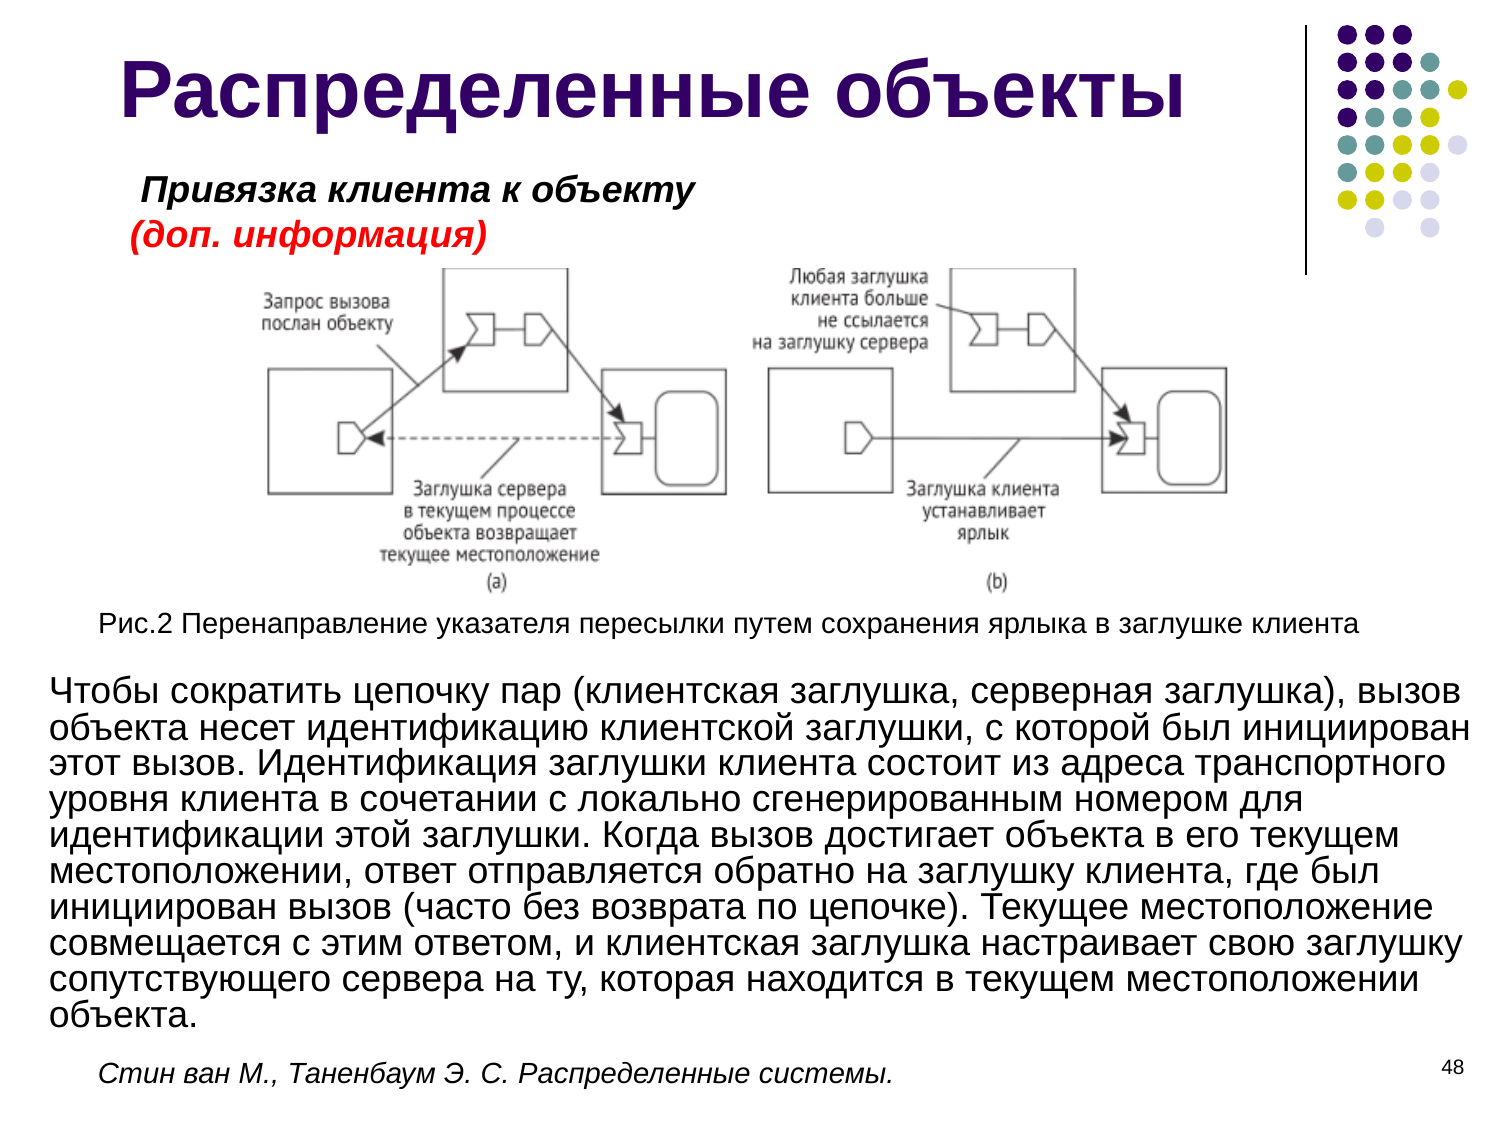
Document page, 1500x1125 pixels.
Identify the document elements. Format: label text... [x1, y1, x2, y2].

text_box Рис.2 Перенаправление указателя пересылки путем сохранения ярлыка в заглушке клиента [83, 597, 1442, 648]
slide_number ‹#› [1403, 1046, 1480, 1122]
picture [253, 268, 1234, 597]
text_box Чтобы сократить цепочку пар (клиентская заглушка, серверная заглушка), вызов объекта несет идентификацию клиентской заглушки, с которой был инициирован этот вызов. Идентификация заглушки клиента состоит из адреса транспортного уровня клиента в сочетании с локально сгенерированным номером для идентификации этой заглушки. Когда вызов достигает объекта в его текущем местоположении, ответ отправляется обратно на заглушку клиента, где был инициирован вызов (часто без возврата по цепочке). Текущее местоположение совмещается с этим ответом, и клиентская заглушка настраивает свою заглушку сопутствующего сервера на ту, которая находится в текущем местоположении объекта. [33, 667, 1488, 1043]
text_box Стин ван М., Таненбаум Э. С. Распределенные системы. [82, 1046, 1406, 1097]
text_box Привязка клиента к объекту (доп. информация) [115, 157, 765, 263]
title Распределенные объекты [81, 0, 1320, 141]
